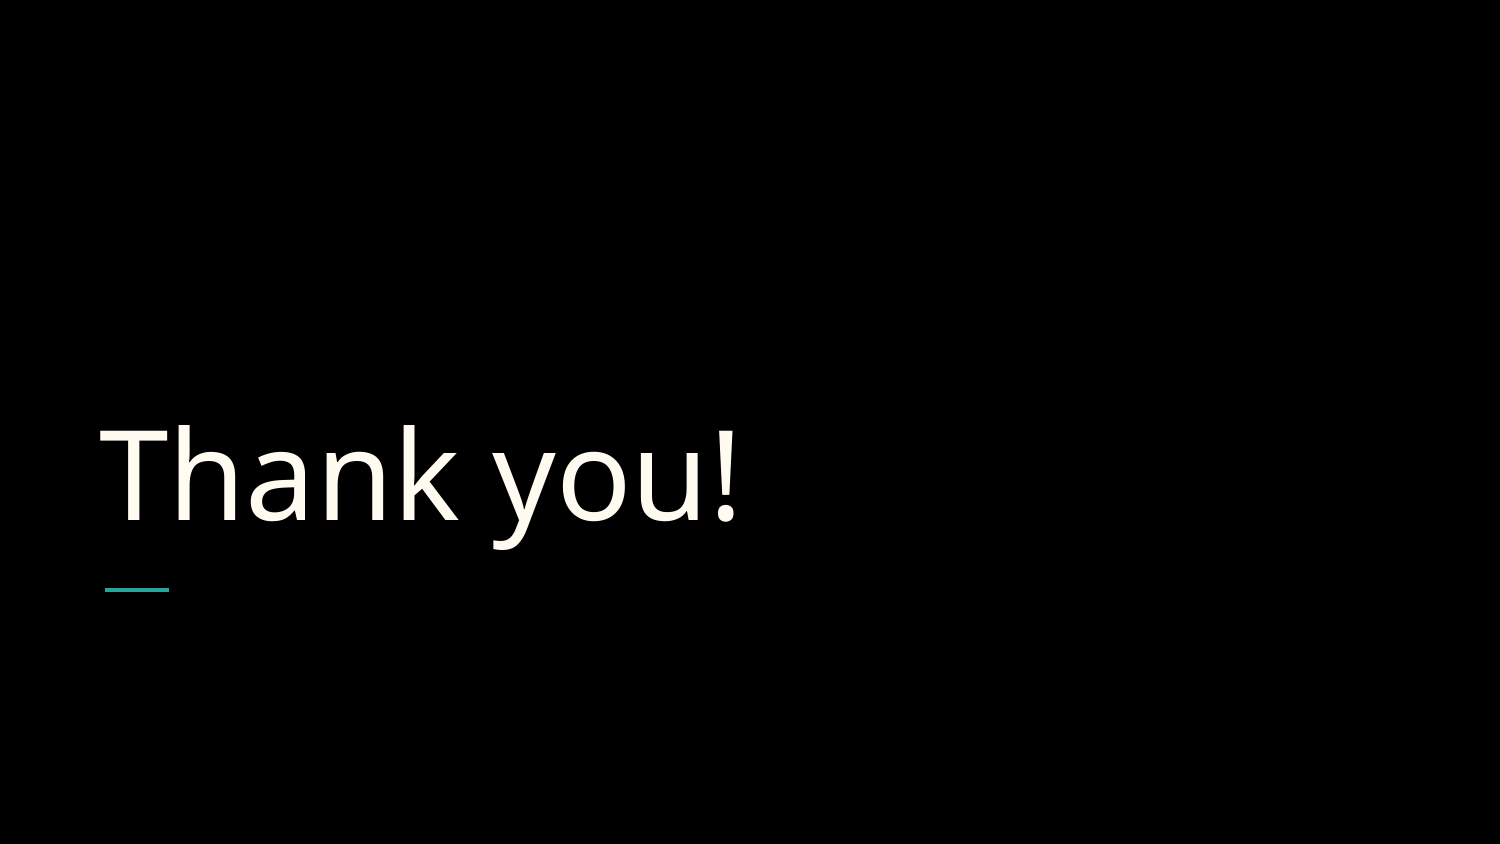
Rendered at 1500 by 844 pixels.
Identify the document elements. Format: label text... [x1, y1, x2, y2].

title Thank you! [84, 310, 1416, 561]
